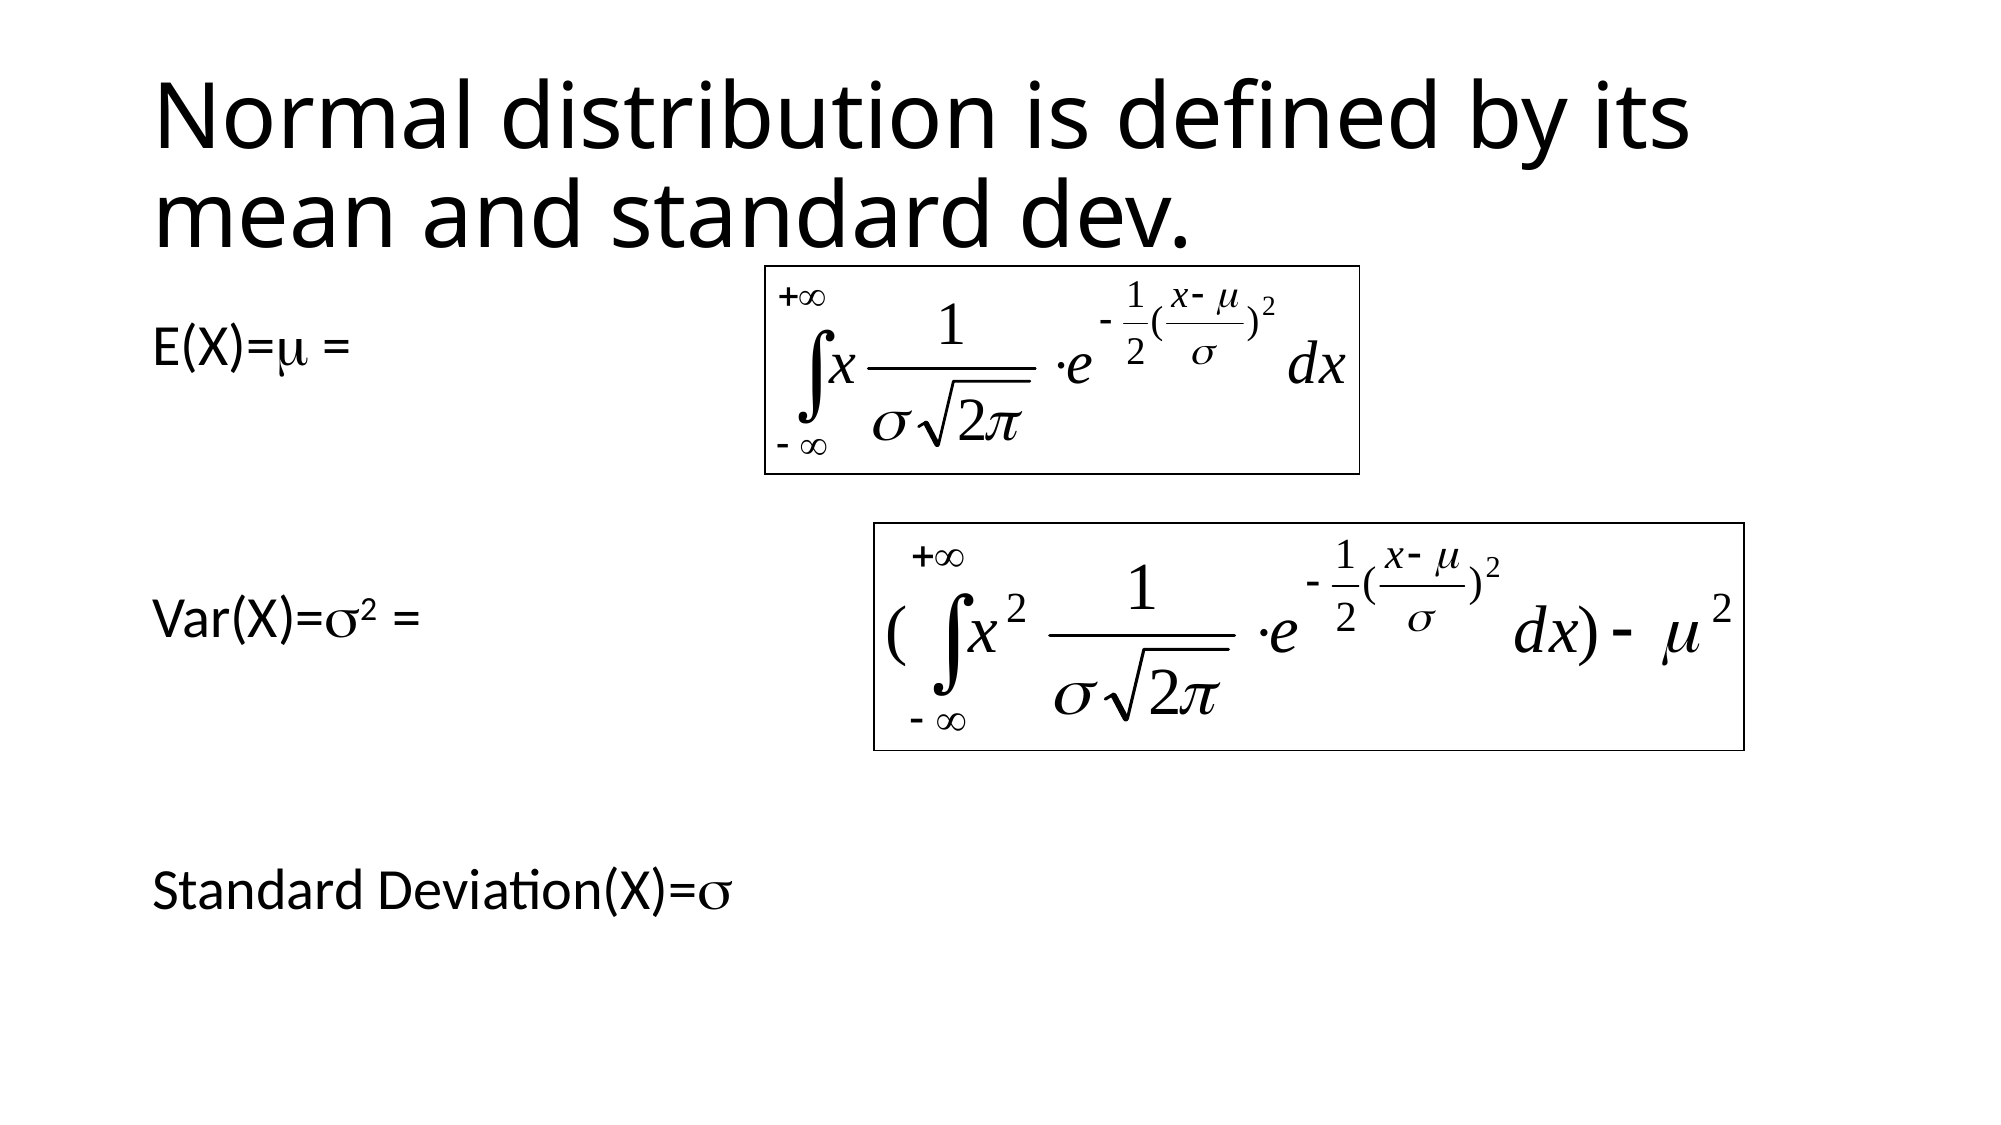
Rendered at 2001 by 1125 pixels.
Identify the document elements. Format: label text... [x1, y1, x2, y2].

text_box Normal distribution is defined by its mean and standard dev. [137, 59, 1863, 278]
picture [765, 266, 1359, 474]
text_box E(X)= = Var(X)=2 = Standard Deviation(X)= [137, 299, 1863, 1014]
picture [874, 523, 1744, 751]
